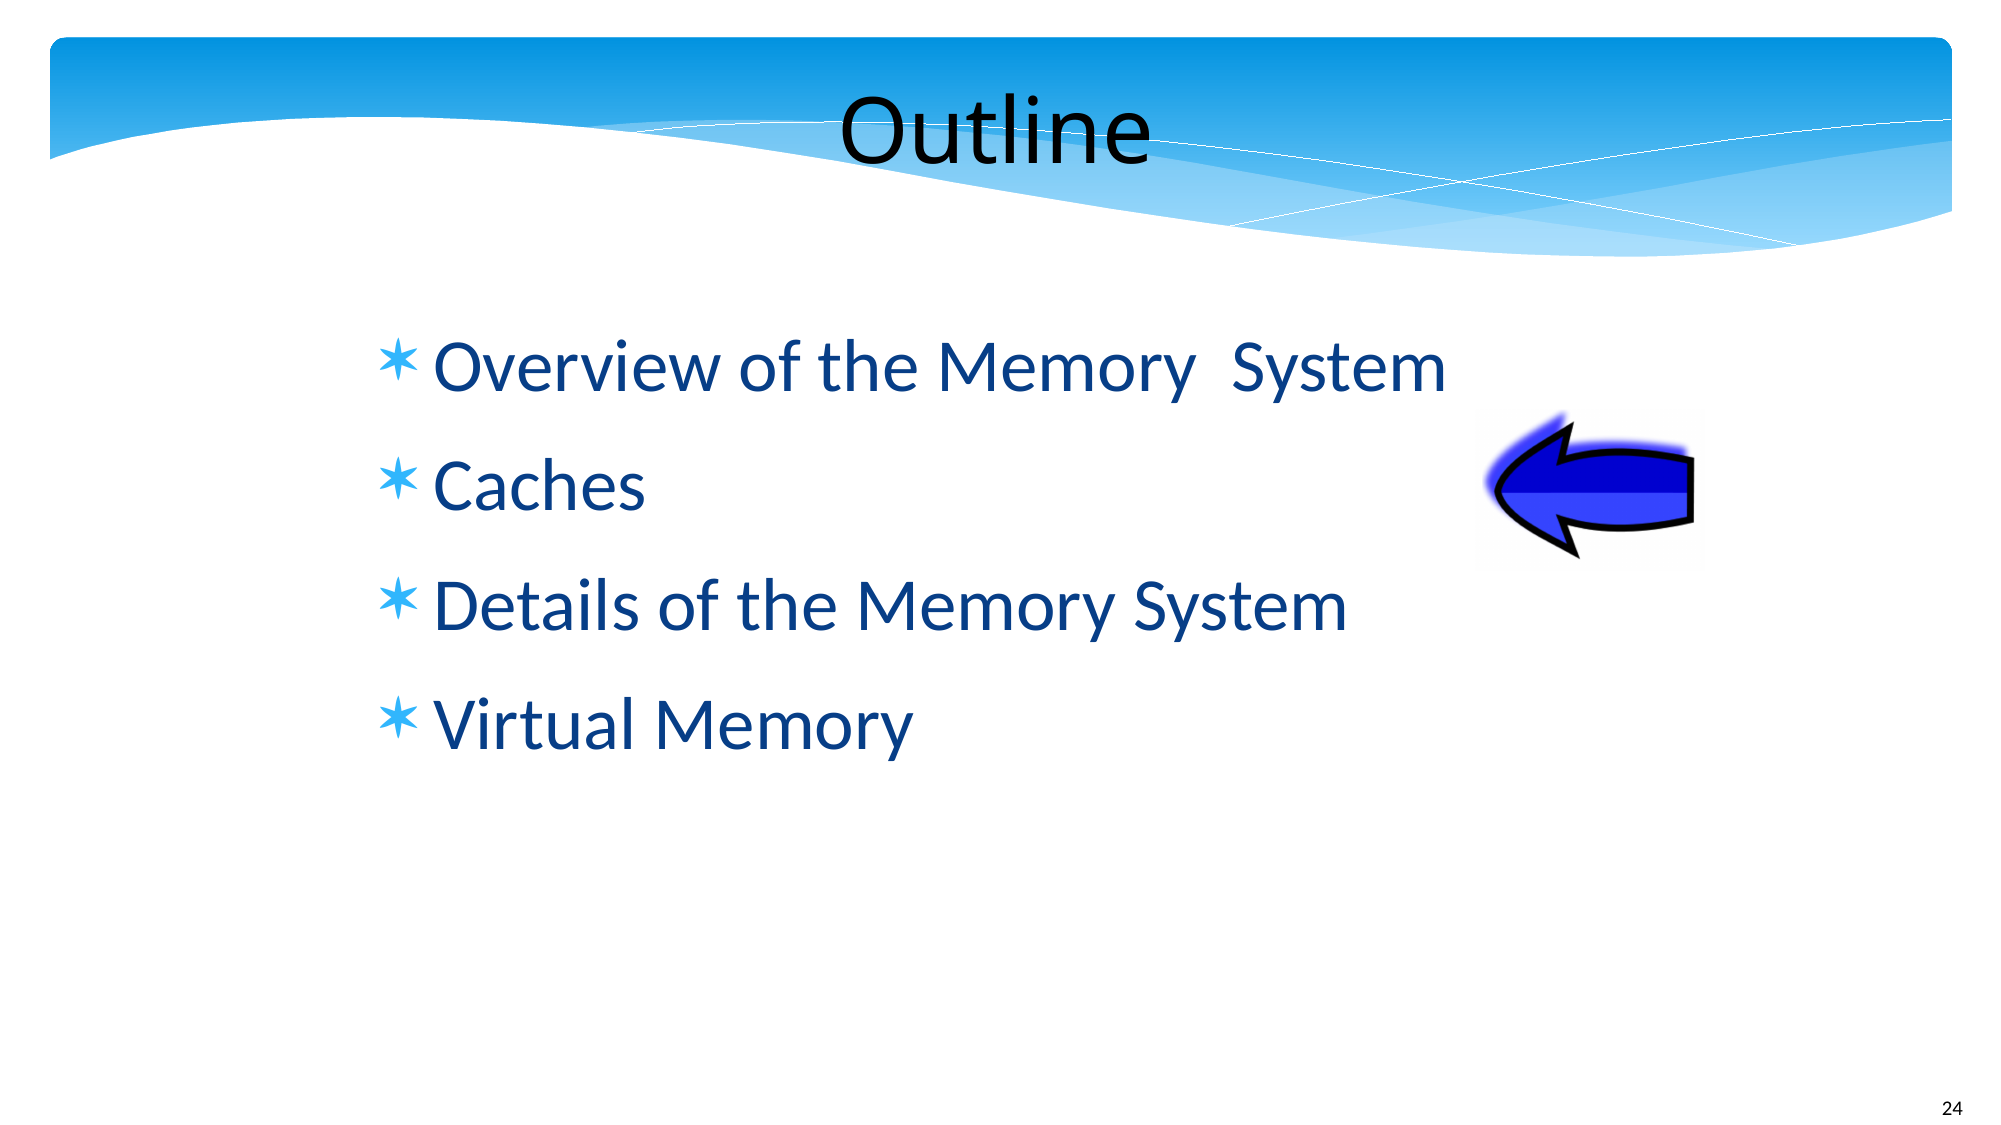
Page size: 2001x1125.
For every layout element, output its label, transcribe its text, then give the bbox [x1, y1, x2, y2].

list Overview of the Memory System Caches Details of the Memory System Virtual Memory [362, 316, 1750, 813]
picture [1474, 409, 1705, 571]
title Outline [387, 32, 1605, 221]
